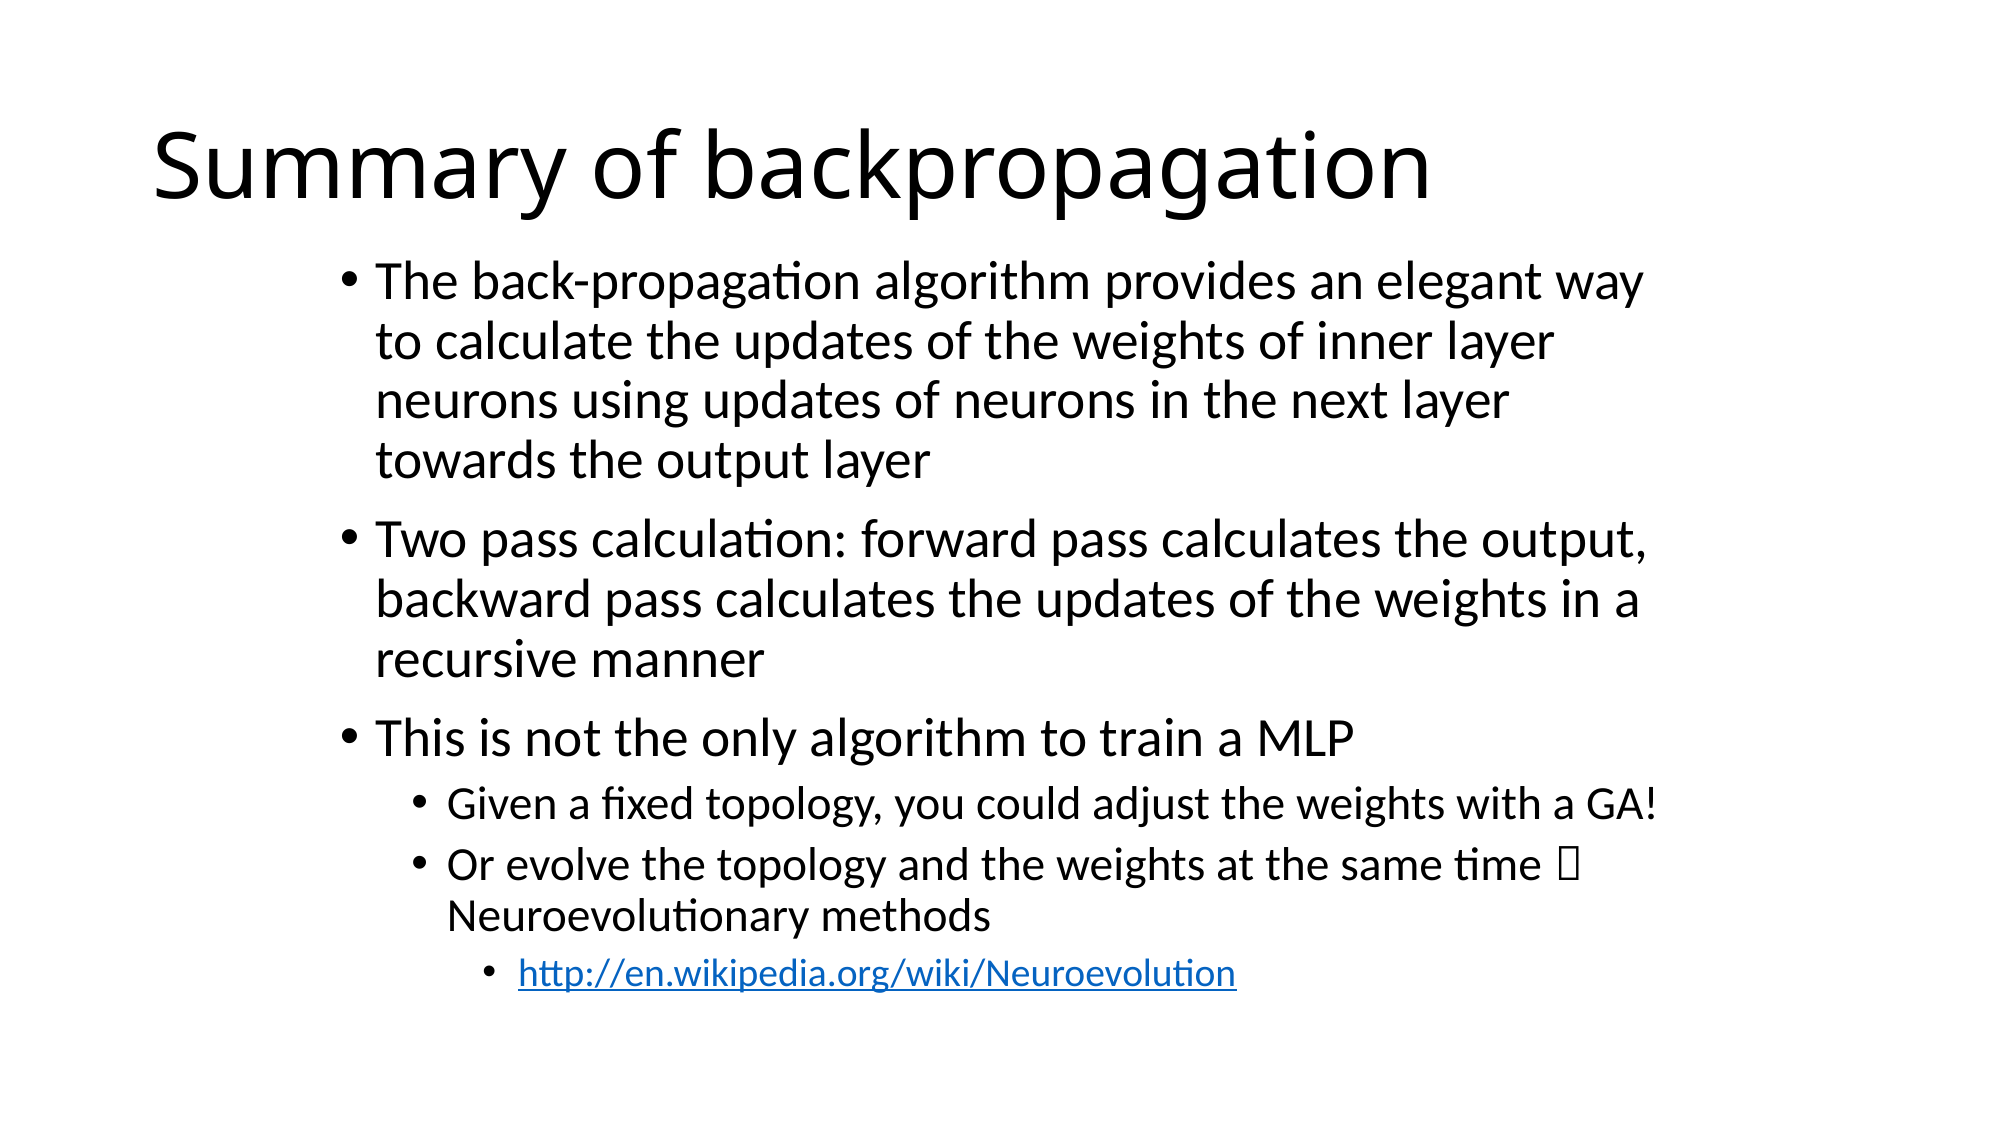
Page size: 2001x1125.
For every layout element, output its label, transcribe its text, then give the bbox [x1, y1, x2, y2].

title Summary of backpropagation [137, 59, 1863, 278]
list The back-propagation algorithm provides an elegant way to calculate the updates of the weights of inner layer neurons using updates of neurons in the next layer towards the output layer Two pass calculation: forward pass calculates the output, backward pass calculates the updates of the weights in a recursive manner This is not the only algorithm to train a MLP Given a fixed topology, you could adjust the weights with a GA! Or evolve the topology and the weights at the same time  Neuroevolutionary methods http://en.wikipedia.org/wiki/Neuroevolution [324, 244, 1699, 1018]
